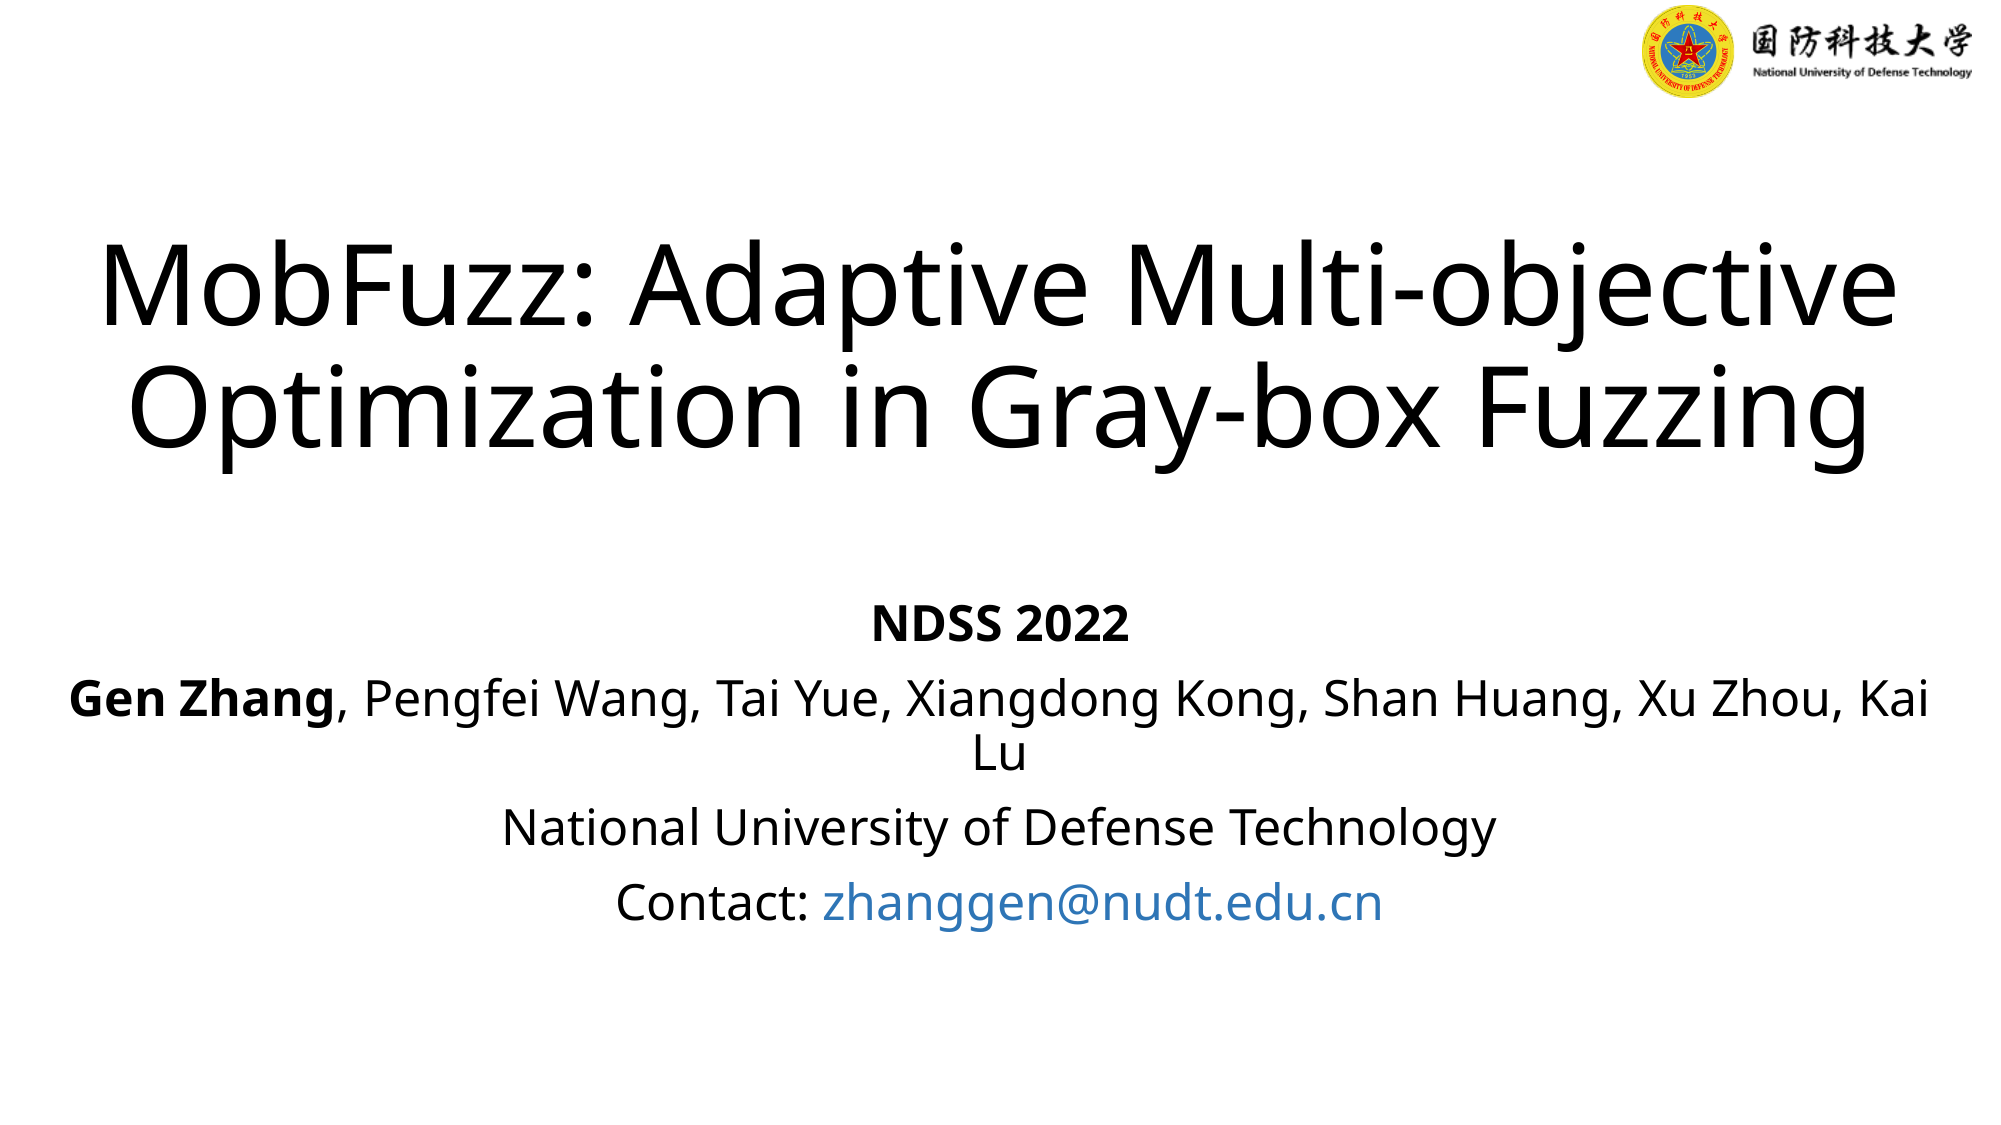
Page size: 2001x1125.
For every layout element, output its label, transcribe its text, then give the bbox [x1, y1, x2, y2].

title MobFuzz: Adaptive Multi-objective Optimization in Gray-box Fuzzing [43, 163, 1957, 590]
picture [1642, 5, 1972, 98]
subtitle NDSS 2022 Gen Zhang, Pengfei Wang, Tai Yue, Xiangdong Kong, Shan Huang, Xu Zhou, Kai Lu National University of Defense Technology Contact: zhanggen@nudt.edu.cn [43, 590, 1957, 1042]
